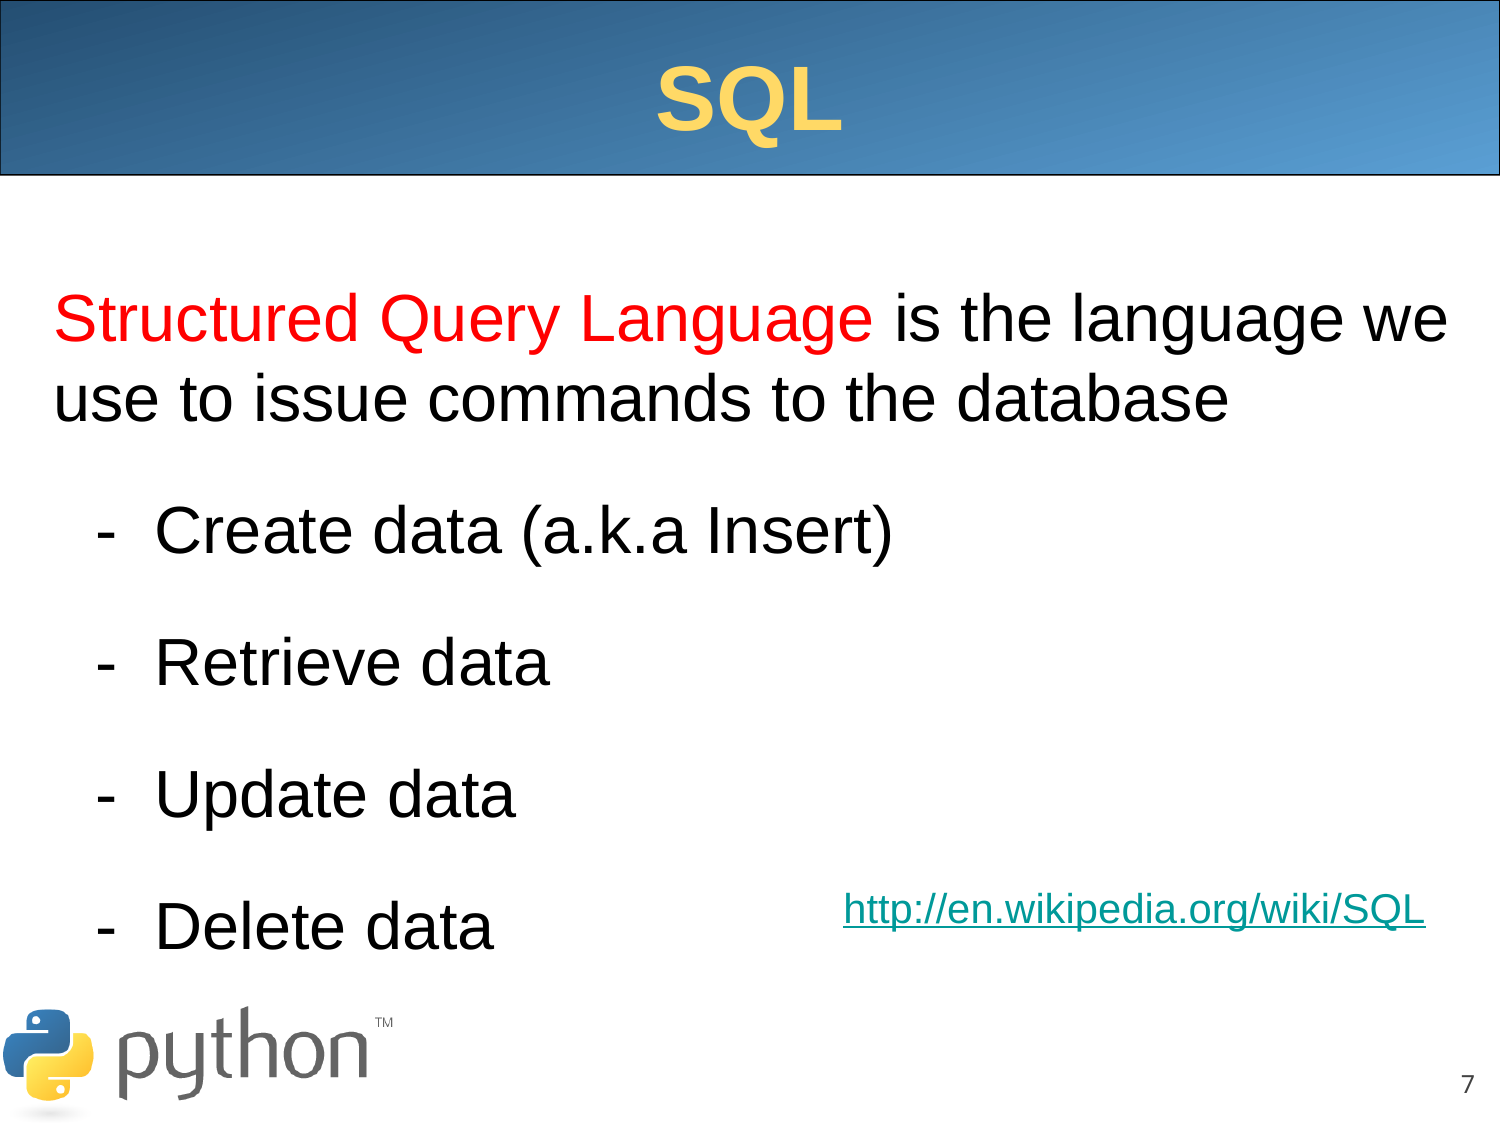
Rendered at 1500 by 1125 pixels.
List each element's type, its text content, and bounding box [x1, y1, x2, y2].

picture [0, 999, 402, 1123]
list Structured Query Language is the language we use to issue commands to the database - Create data (a.k.a Insert) - Retrieve data - Update data - Delete data [50, 212, 1475, 1025]
title SQL [75, 0, 1425, 188]
text_box http://en.wikipedia.org/wiki/SQL [789, 878, 1480, 936]
